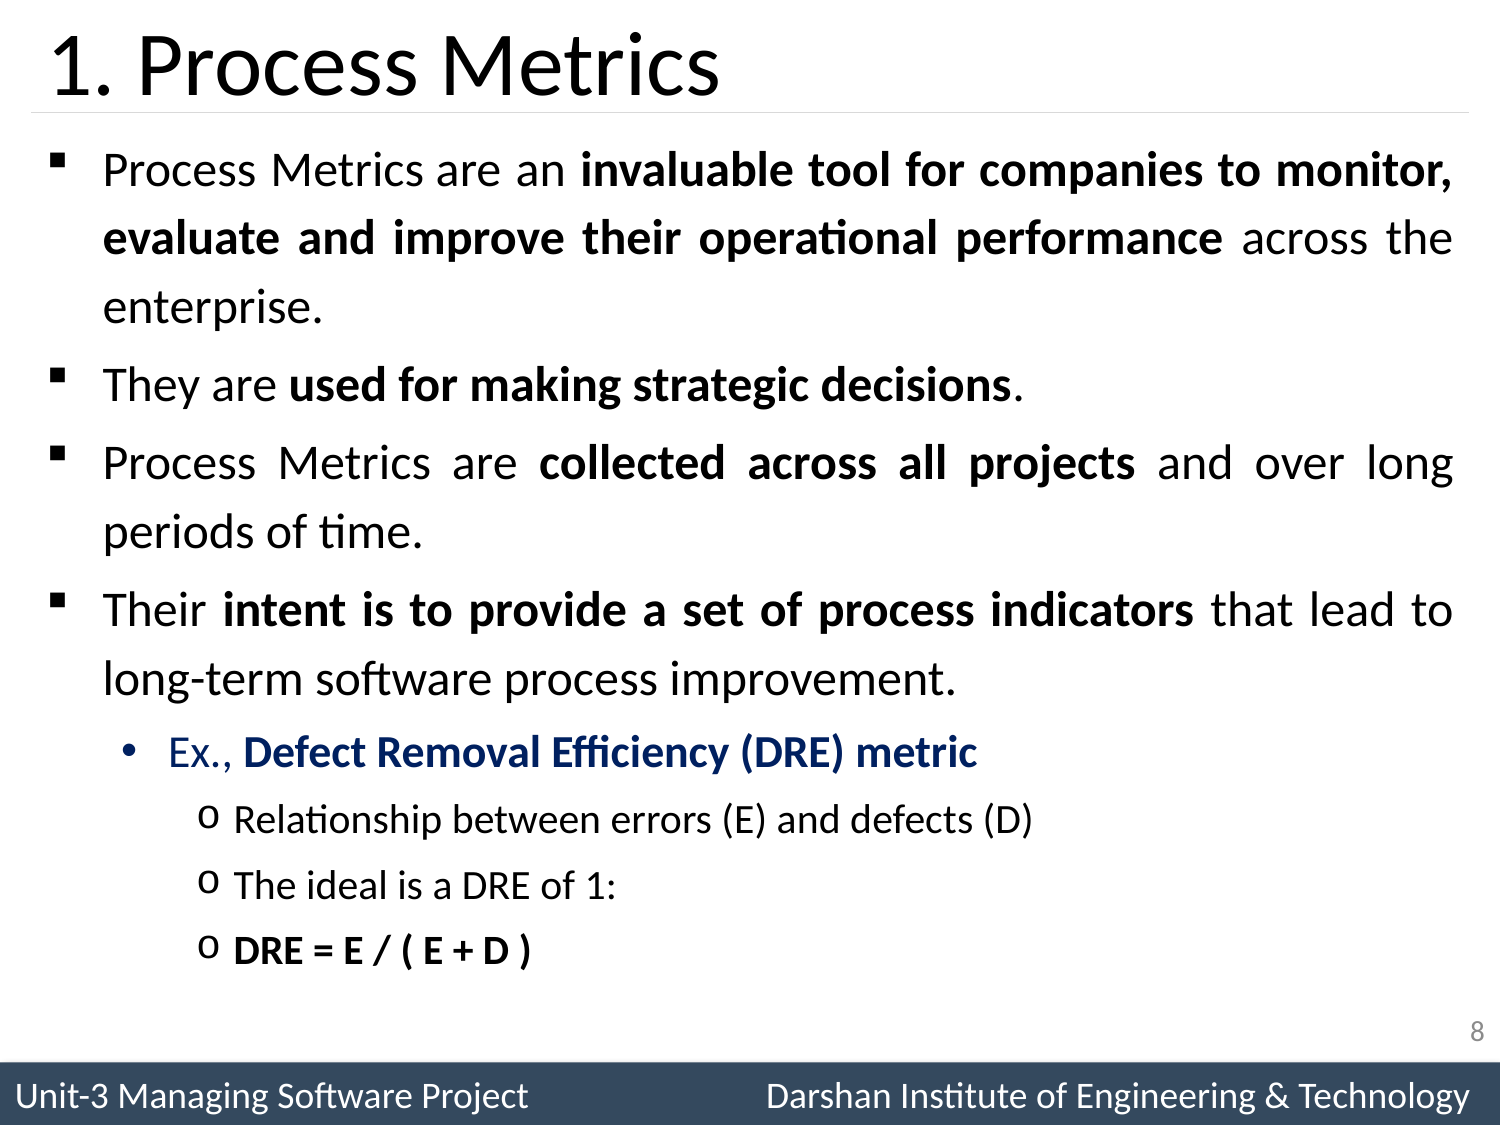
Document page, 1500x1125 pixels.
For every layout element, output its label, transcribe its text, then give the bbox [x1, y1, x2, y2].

slide_number 8 [1149, 999, 1500, 1060]
title 1. Process Metrics [31, 0, 1469, 120]
list Process Metrics are an invaluable tool for companies to monitor, evaluate and improve their operational performance across the enterprise. They are used for making strategic decisions. Process Metrics are collected across all projects and over long periods of time. Their intent is to provide a set of process indicators that lead to long-term software process improvement. Ex., Defect Removal Efficiency (DRE) metric Relationship between errors (E) and defects (D) The ideal is a DRE of 1: DRE = E / ( E + D ) [31, 120, 1469, 1046]
